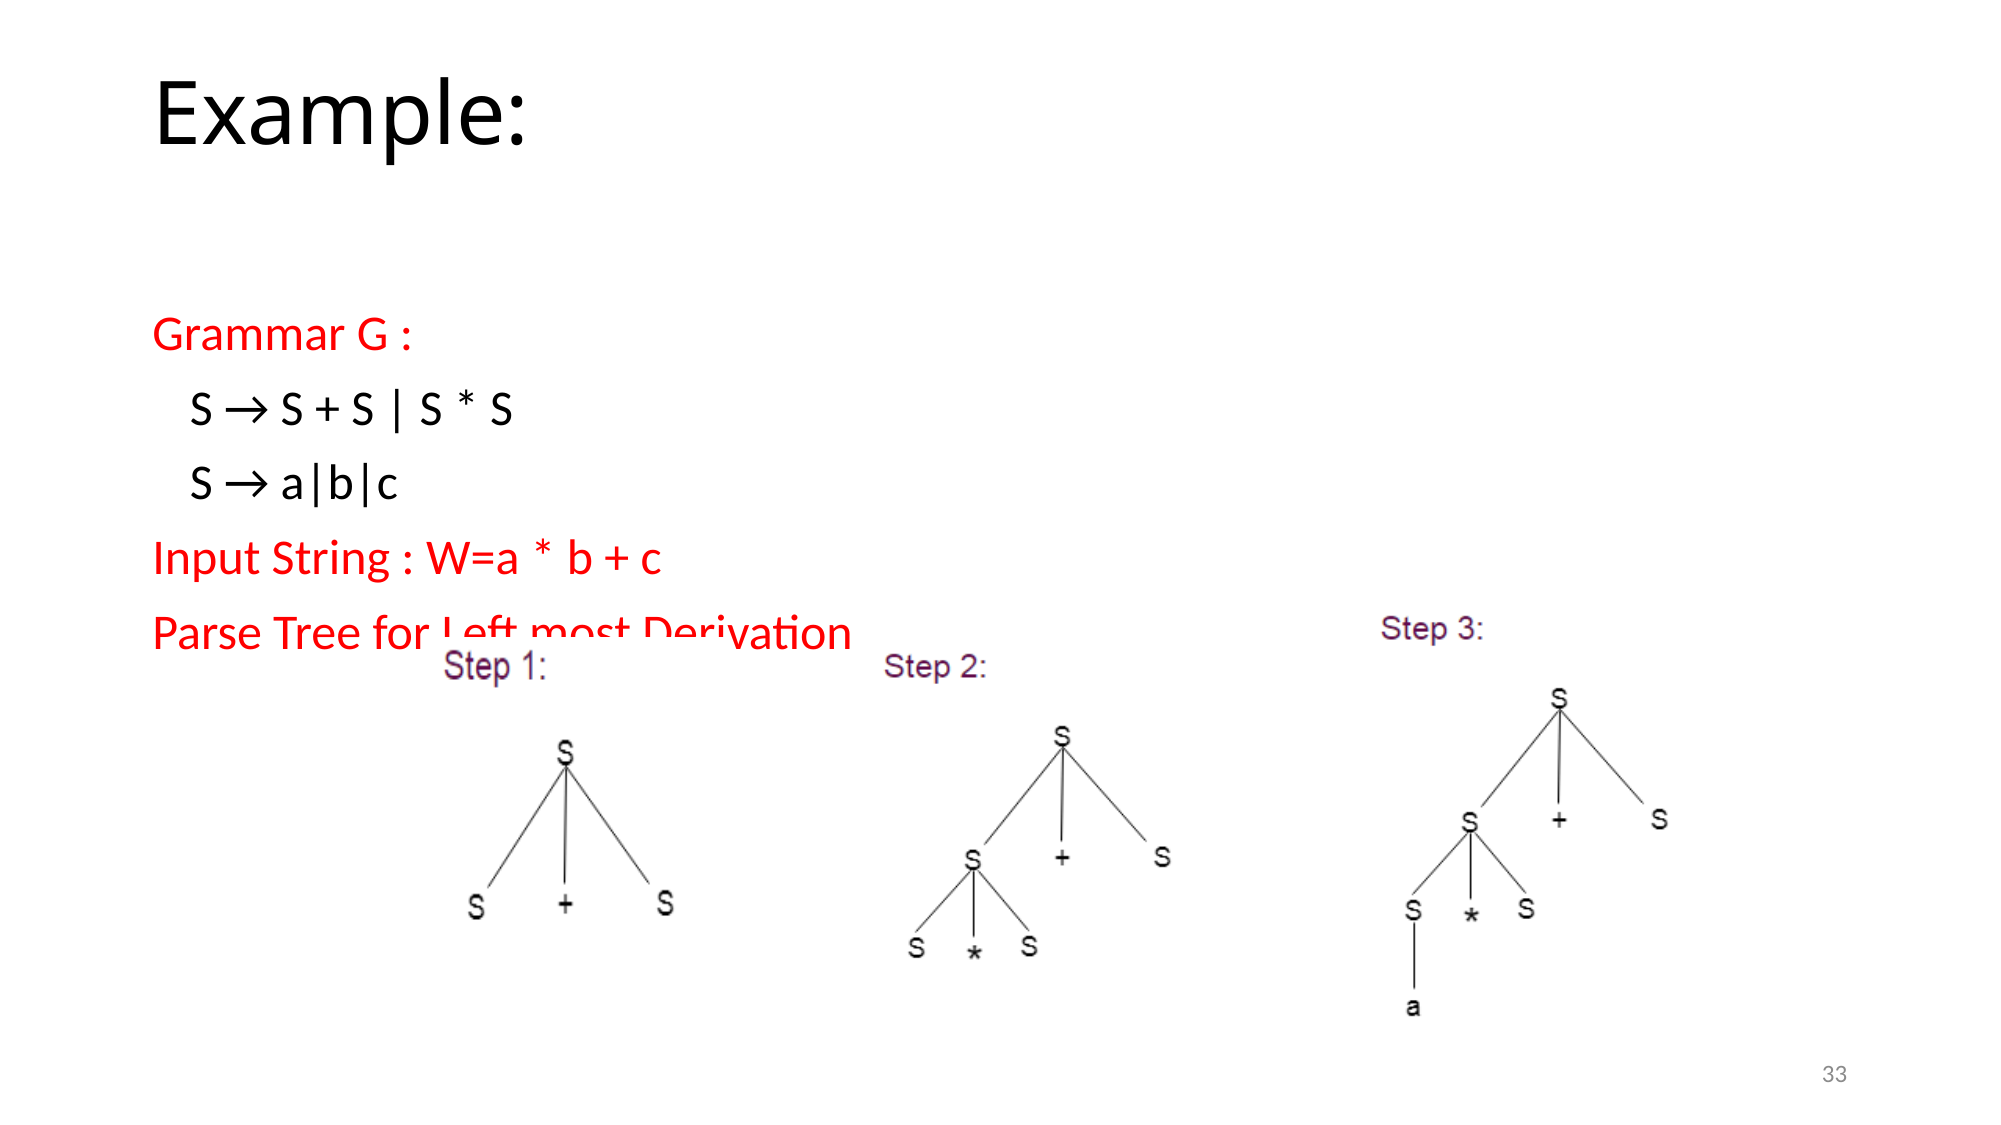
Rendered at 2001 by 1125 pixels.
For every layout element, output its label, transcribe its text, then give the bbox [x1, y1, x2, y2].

picture [862, 637, 1205, 991]
slide_number 33 [1412, 1042, 1863, 1103]
title Example: [137, 59, 1863, 278]
list Grammar G : S → S + S | S * S S → a|b|c Input String : W=a * b + c Parse Tree for Left most Derivation [137, 299, 1863, 1014]
picture [1362, 599, 1699, 1068]
picture [424, 637, 725, 957]
